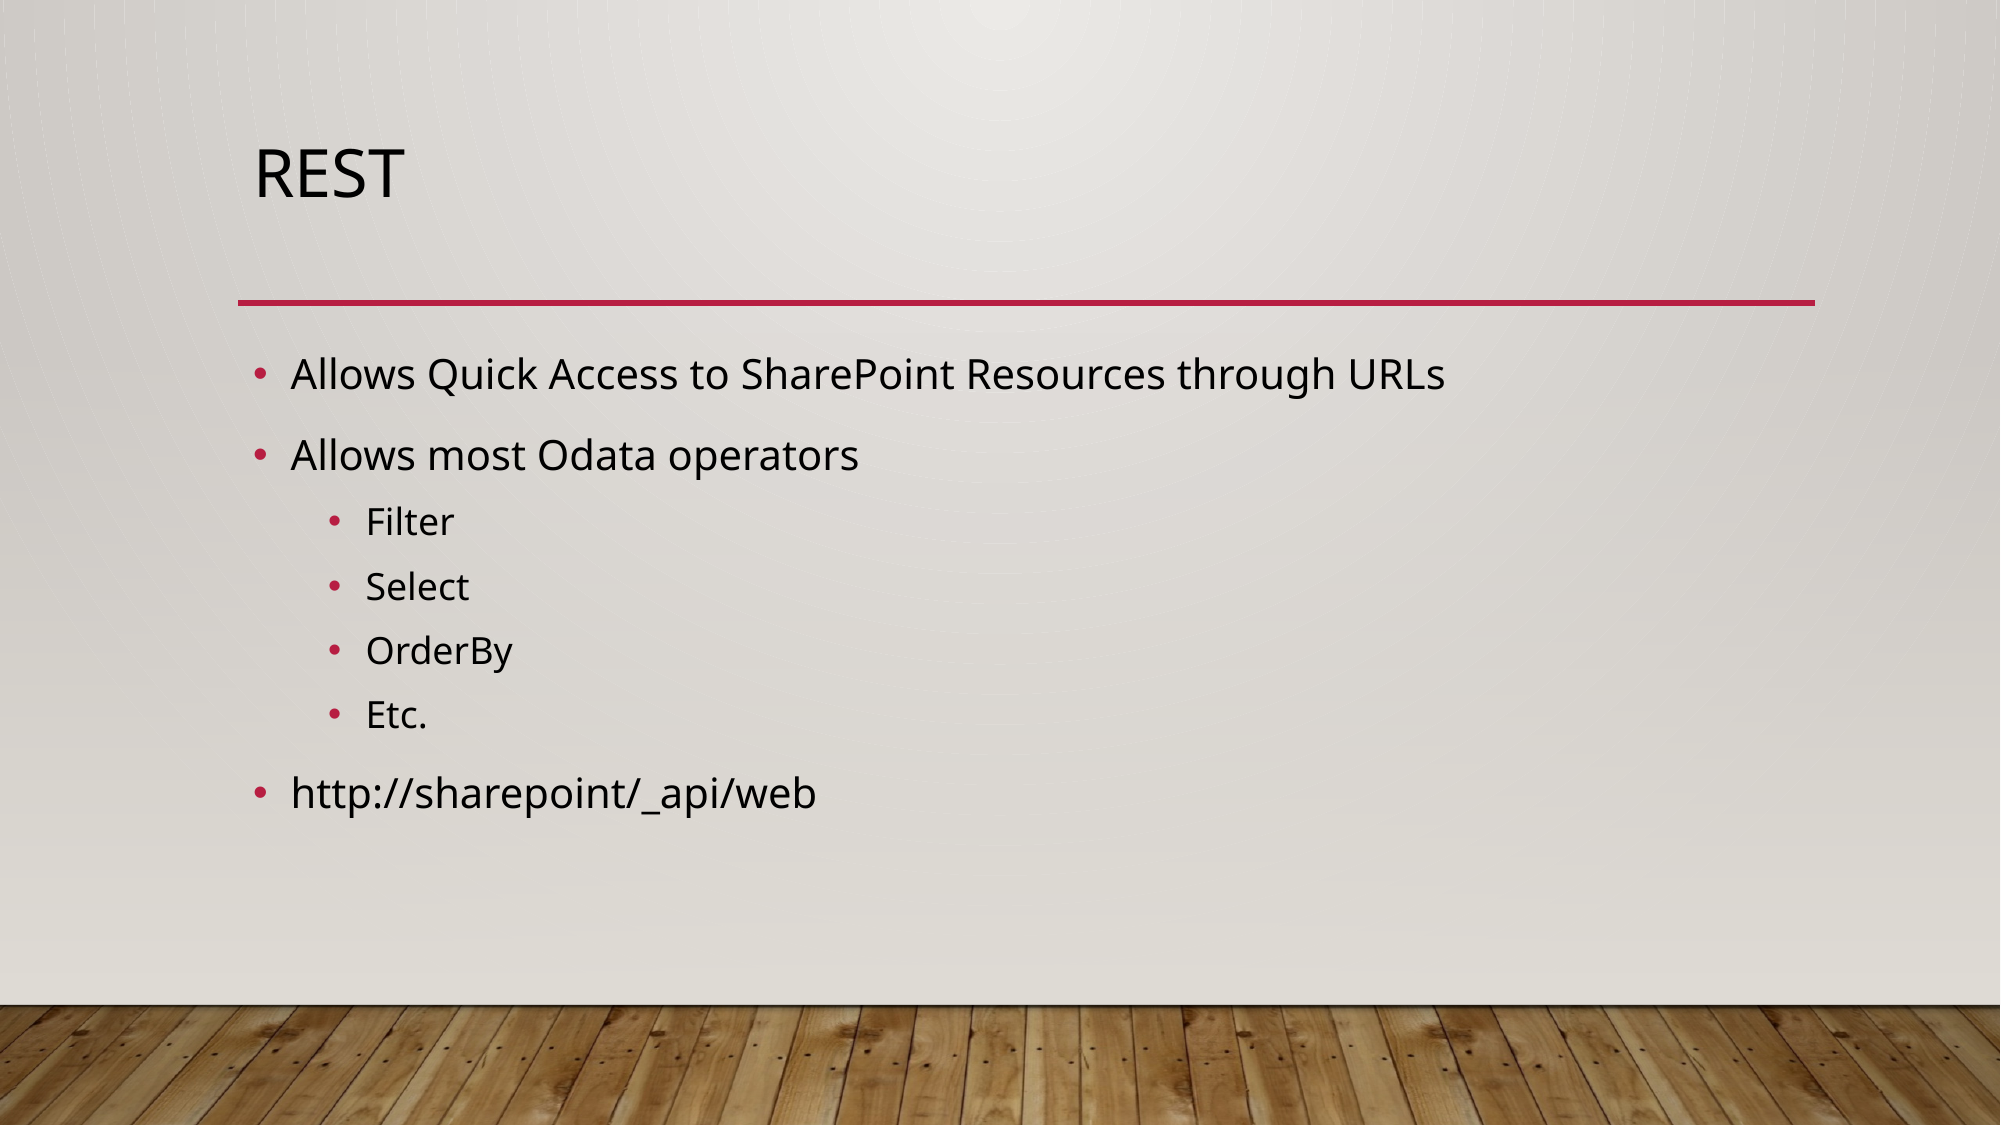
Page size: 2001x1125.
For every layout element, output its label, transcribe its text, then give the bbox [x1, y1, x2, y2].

picture [0, 1005, 2000, 1125]
list Allows Quick Access to SharePoint Resources through URLs Allows most Odata operators Filter Select OrderBy Etc. http://sharepoint/_api/web [238, 330, 1814, 897]
title REST [238, 131, 1814, 305]
